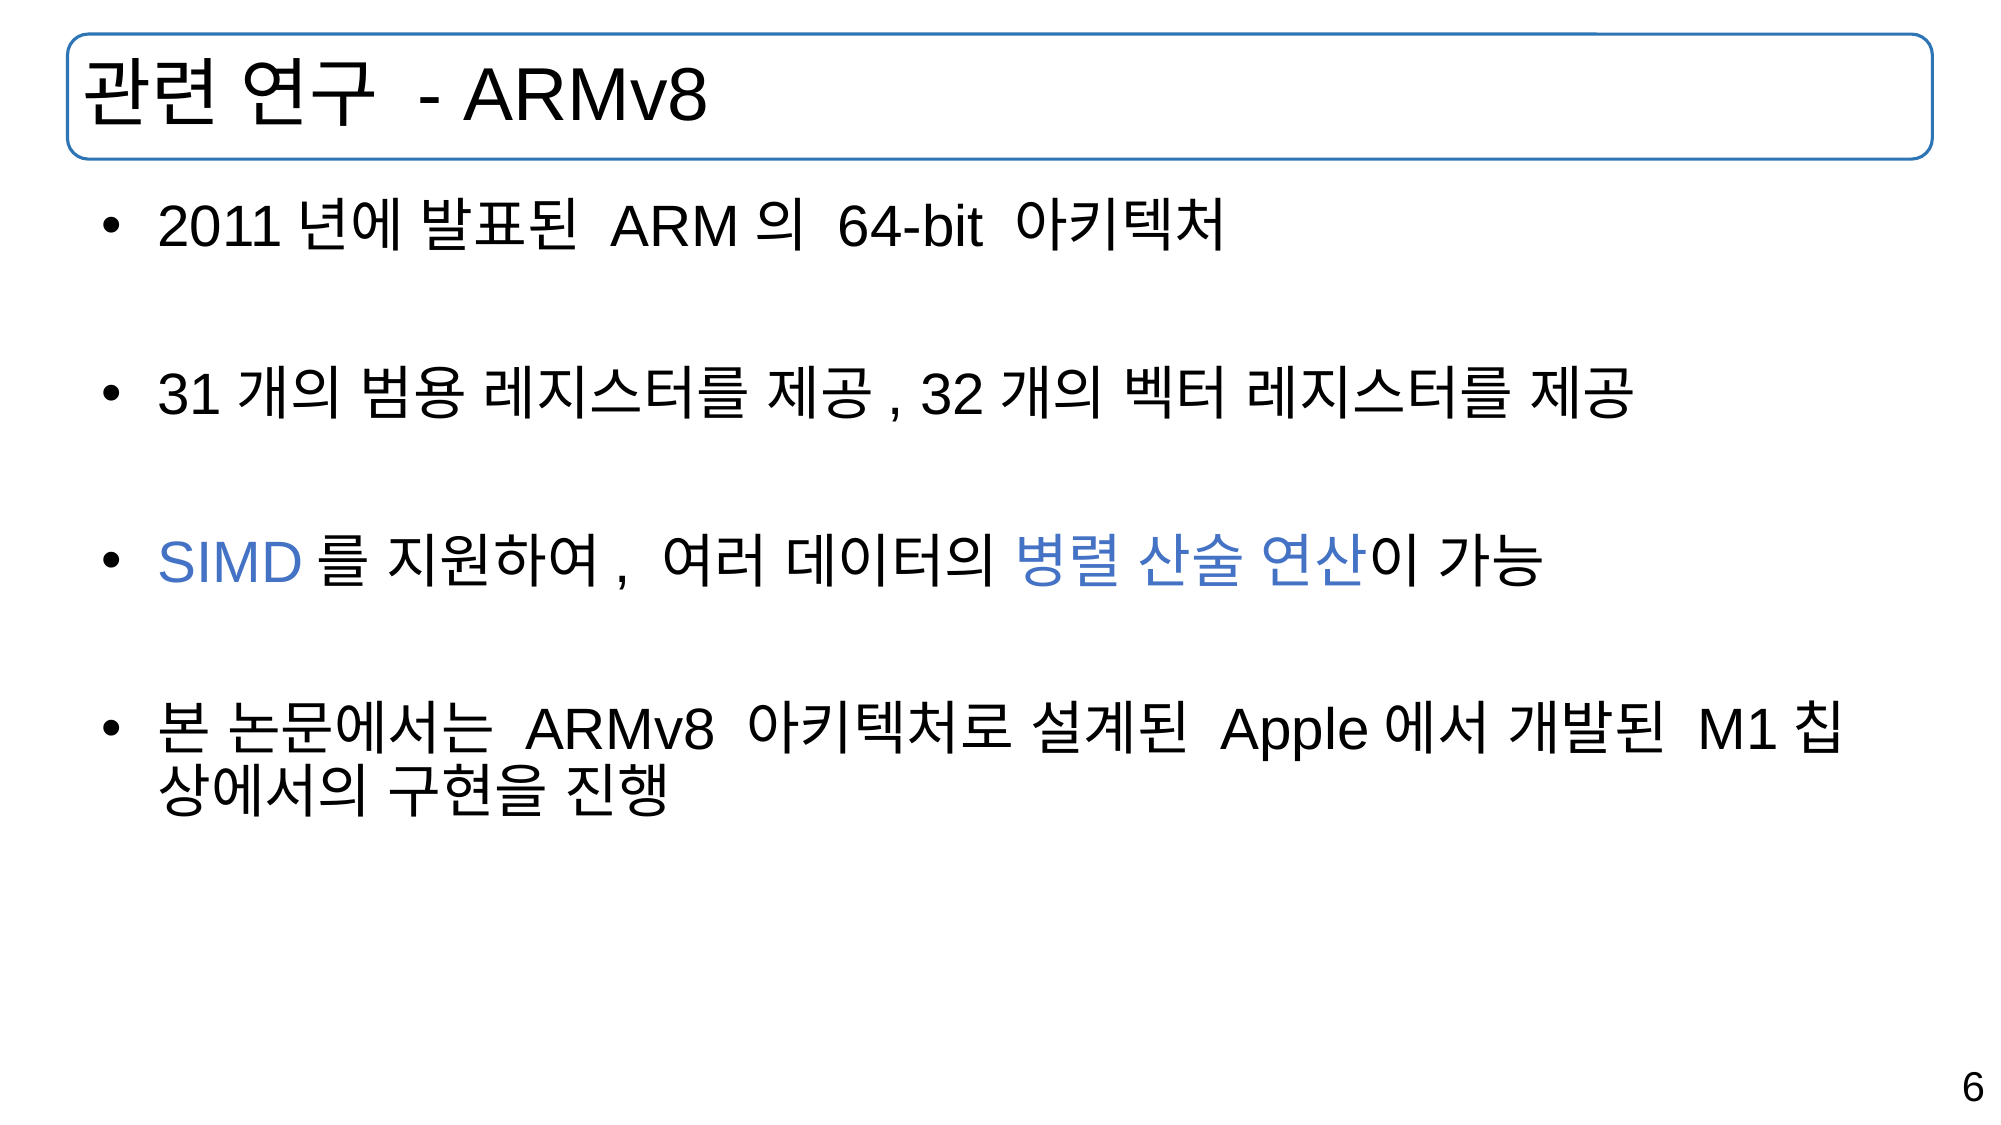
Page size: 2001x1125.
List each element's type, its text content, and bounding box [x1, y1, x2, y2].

title 관련 연구 - ARMv8 [67, 34, 1933, 160]
list 2011년에 발표된 ARM의 64-bit 아키텍처 31개의 범용 레지스터를 제공, 32개의 벡터 레지스터를 제공 SIMD를 지원하여, 여러 데이터의 병렬 산술 연산이 가능 본 논문에서는 ARMv8 아키텍처로 설계된 Apple에서 개발된 M1칩 상에서의 구현을 진행 [67, 189, 1933, 1019]
